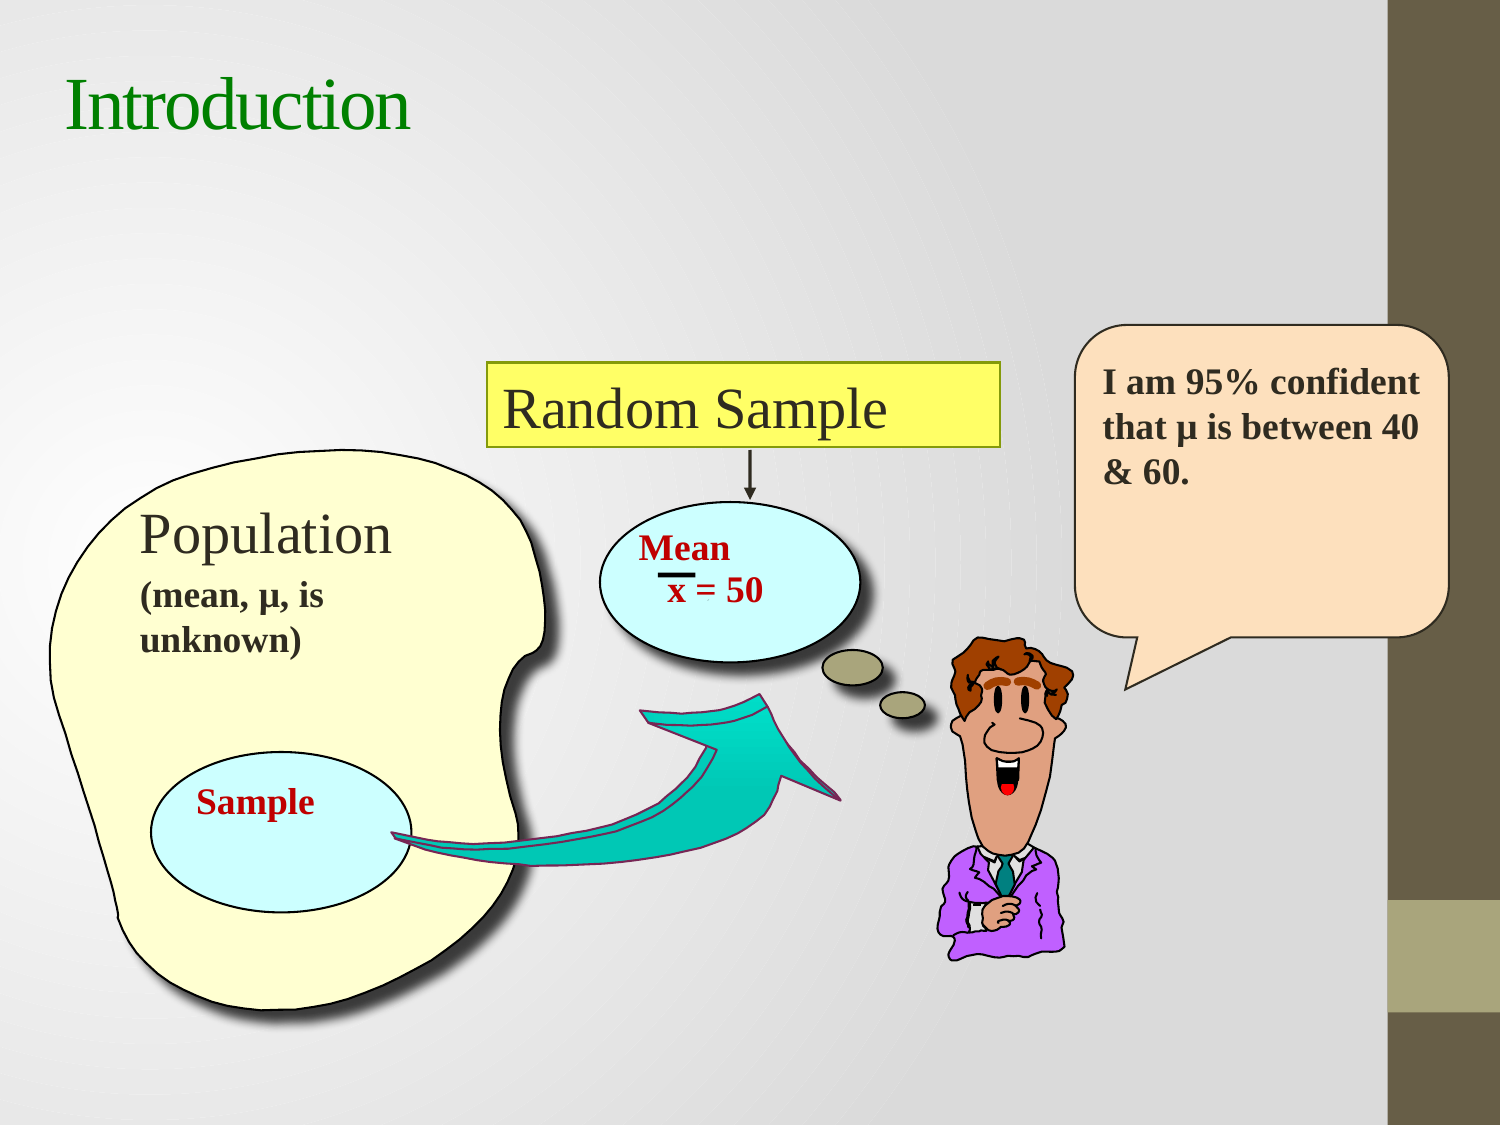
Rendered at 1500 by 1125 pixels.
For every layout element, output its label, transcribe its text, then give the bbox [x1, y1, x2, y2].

text_box Random Sample [487, 362, 1000, 447]
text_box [1074, 324, 1451, 638]
text_box [880, 692, 925, 719]
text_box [936, 636, 1074, 962]
text_box Introduction [49, 37, 1450, 162]
text_box Mean x = 50 [623, 513, 877, 615]
text_box (mean, μ, is unknown) [125, 572, 477, 667]
text_box [664, 502, 796, 513]
text_box [743, 449, 757, 500]
text_box [822, 649, 883, 686]
text_box [199, 752, 364, 770]
text_box [599, 536, 850, 663]
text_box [386, 711, 839, 864]
text_box [49, 449, 546, 1011]
text_box Sample [181, 770, 384, 830]
text_box Population [125, 487, 477, 572]
text_box [151, 781, 397, 913]
